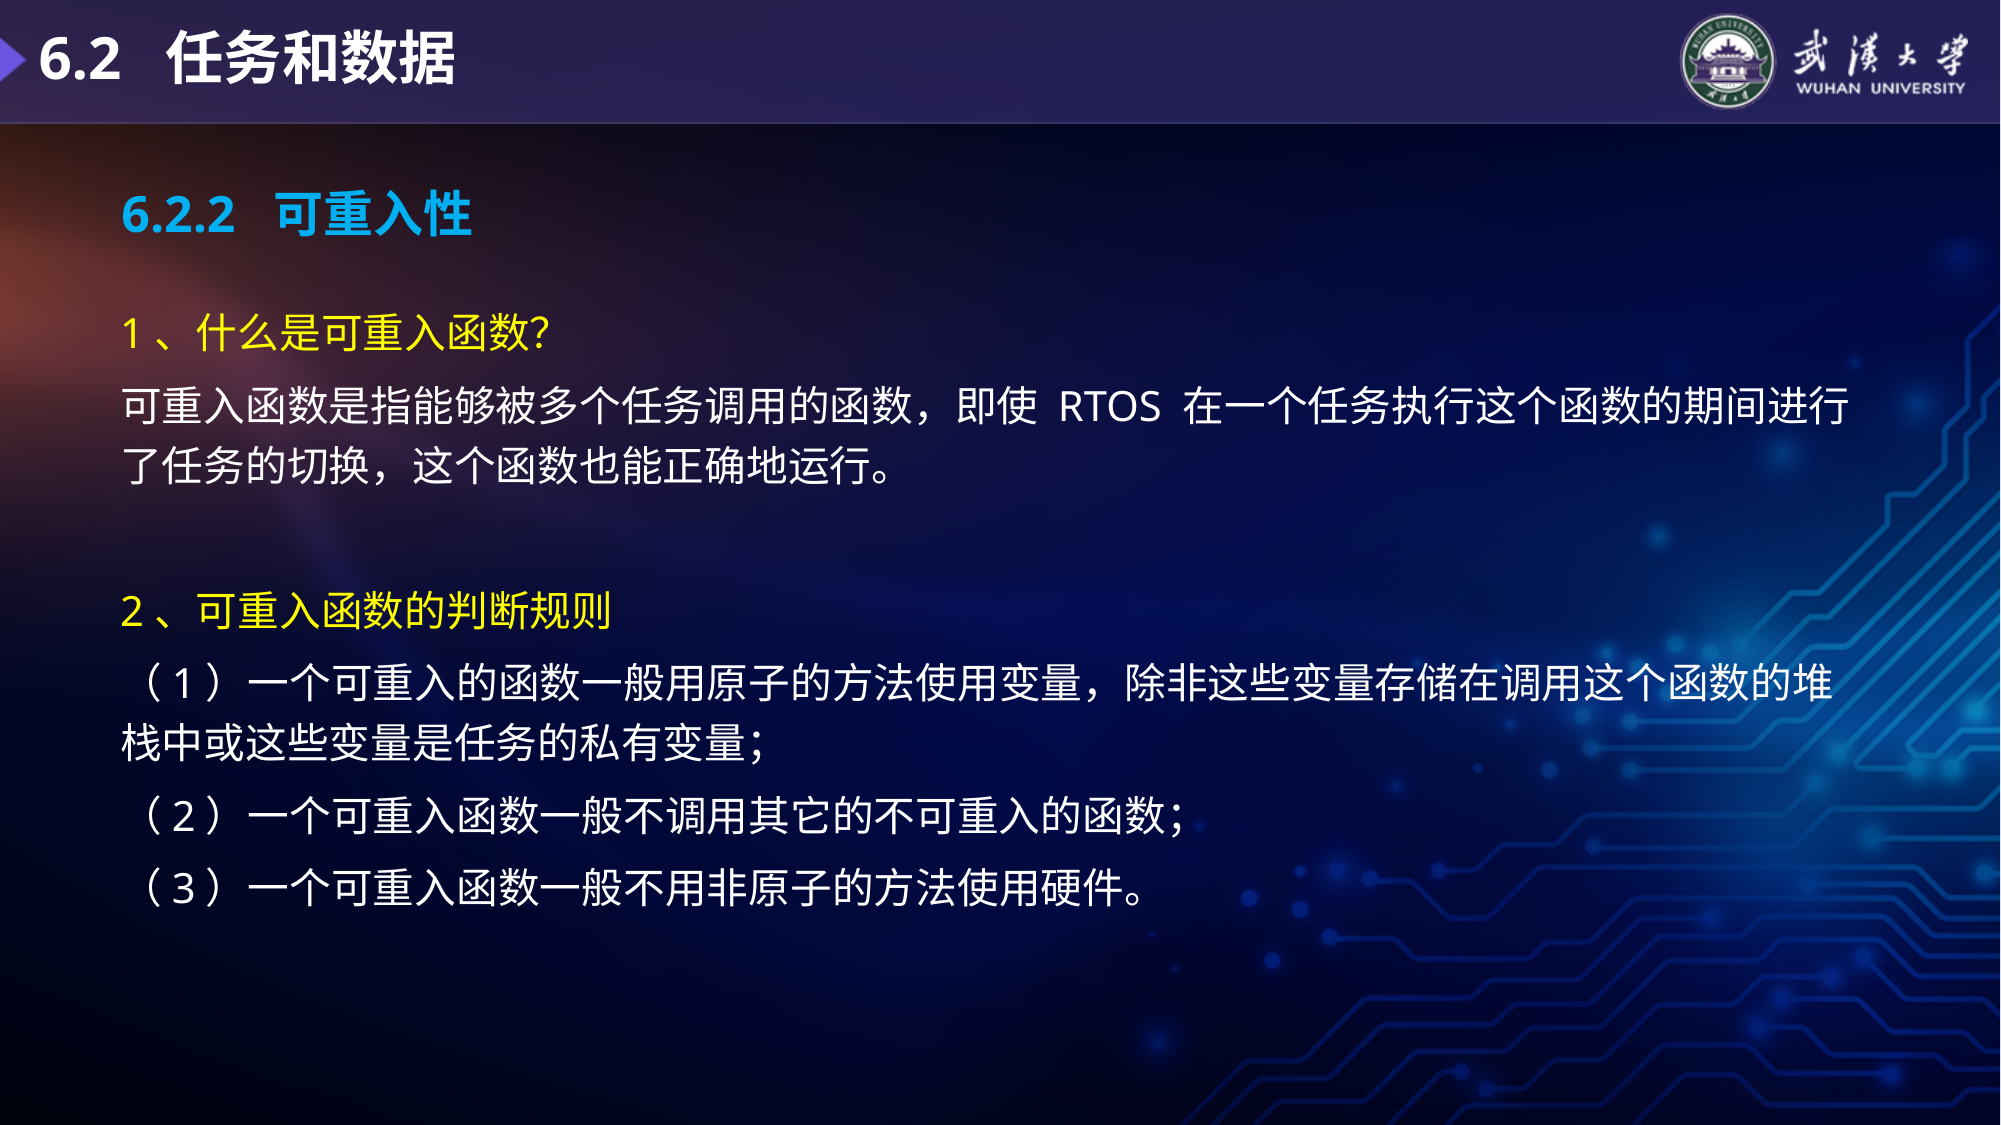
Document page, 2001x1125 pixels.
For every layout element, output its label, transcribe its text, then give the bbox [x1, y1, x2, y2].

text_box 1、什么是可重入函数？ 可重入函数是指能够被多个任务调用的函数，即使 RTOS 在一个任务执行这个函数的期间进行了任务的切换，这个函数也能正确地运行。 2、可重入函数的判断规则 （1）一个可重入的函数一般用原子的方法使用变量，除非这些变量存储在调用这个函数的堆栈中或这些变量是任务的私有变量； （2）一个可重入函数一般不调用其它的不可重入的函数； （3）一个可重入函数一般不用非原子的方法使用硬件。 [105, 289, 1868, 992]
title 6.2 任务和数据 [23, 0, 1364, 122]
picture [0, 0, 2001, 1125]
text_box 6.2.2 可重入性 [106, 174, 489, 250]
